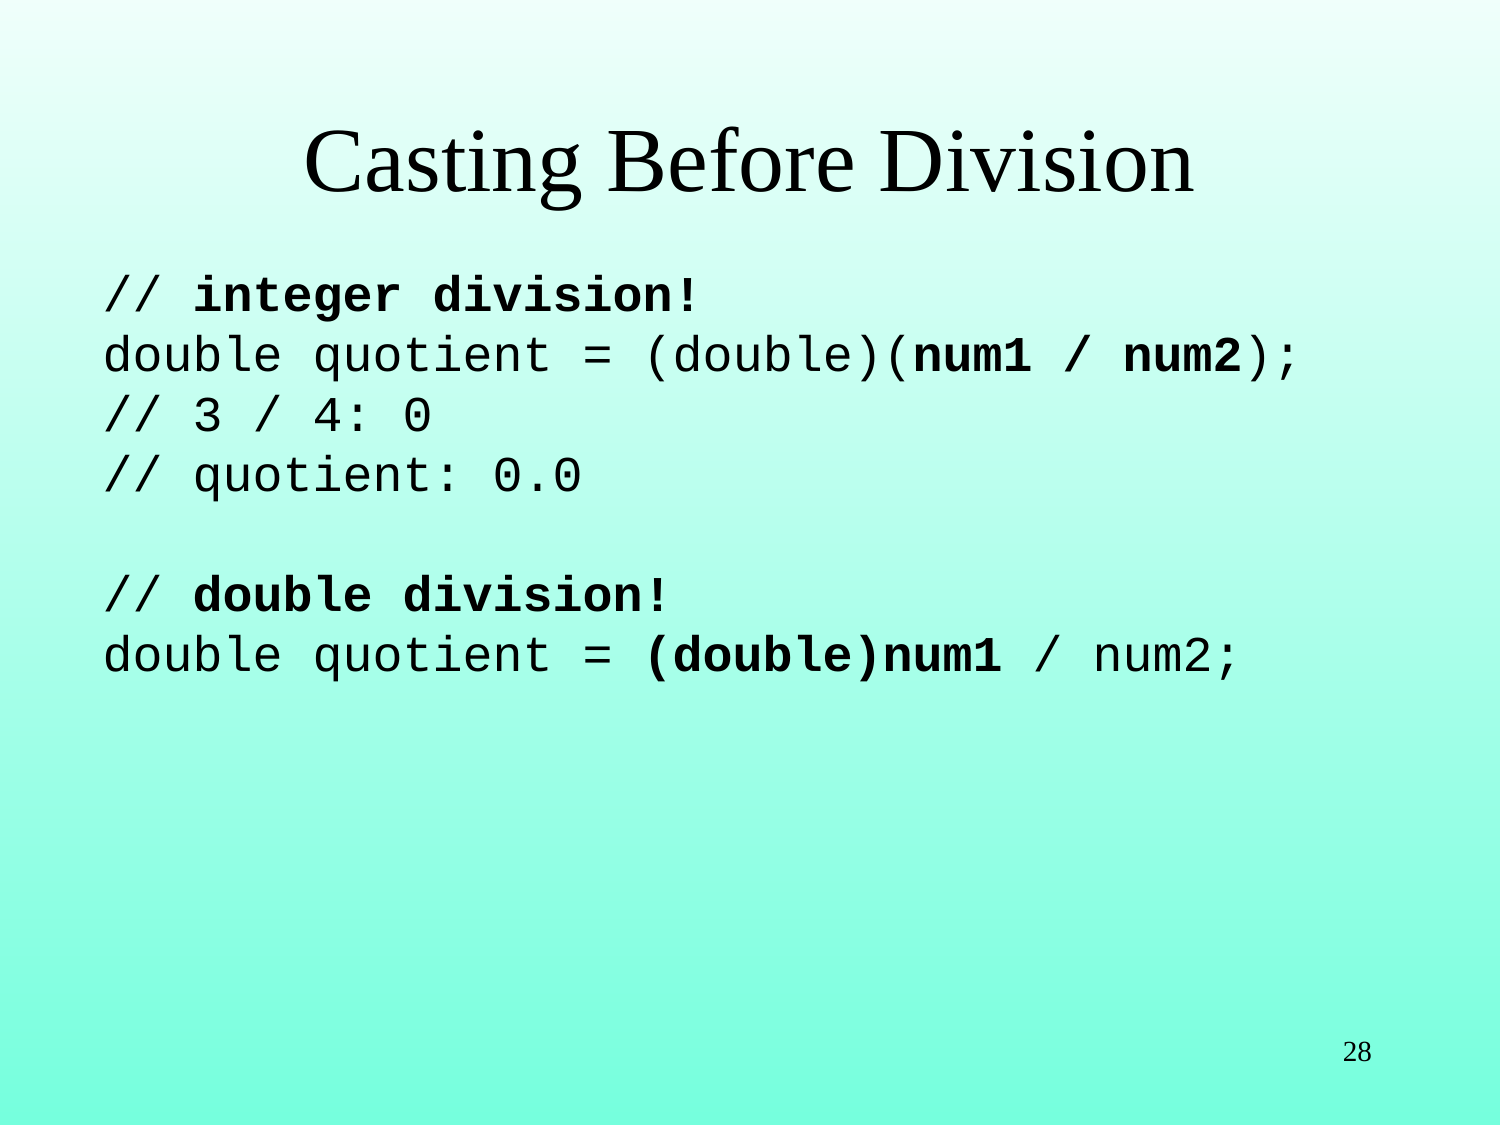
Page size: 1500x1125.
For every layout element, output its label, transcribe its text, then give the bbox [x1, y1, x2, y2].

slide_number 28 [1074, 1024, 1388, 1101]
title Casting Before Division [112, 71, 1388, 175]
list // integer division! double quotient = (double)(num1 / num2); // 3 / 4: 0 // quotient: 0.0 // double division! double quotient = (double)num1 / num2; [87, 175, 1413, 829]
